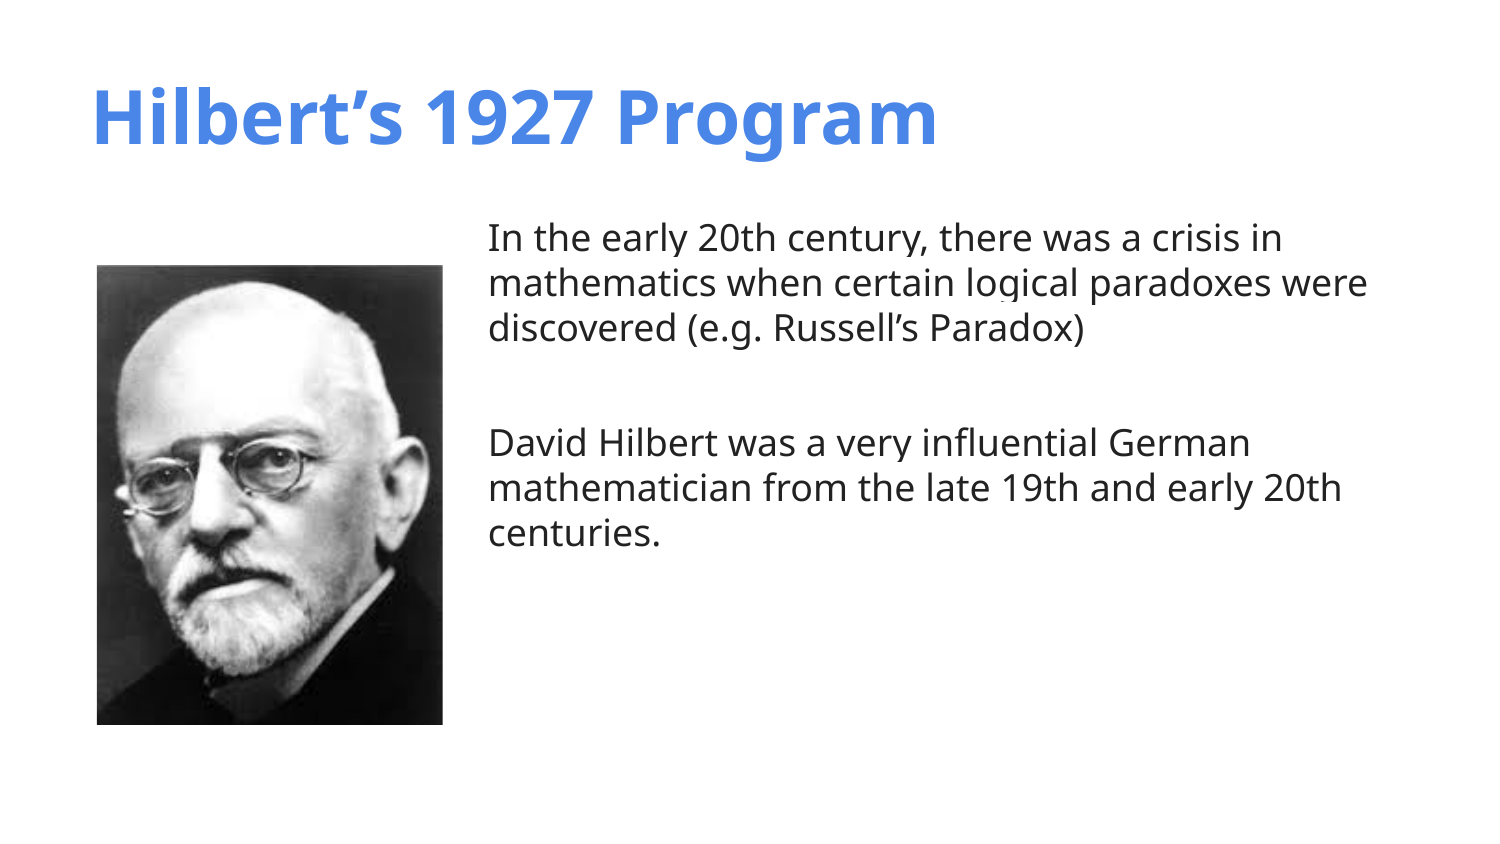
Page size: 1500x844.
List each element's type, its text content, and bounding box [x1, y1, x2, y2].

picture [96, 265, 443, 725]
list In the early 20th century, there was a crisis in mathematics when certain logical paradoxes were discovered (e.g. Russell’s Paradox) David Hilbert was a very influential German mathematician from the late 19th and early 20th centuries. [472, 199, 1398, 811]
title Hilbert’s 1927 Program [75, 33, 1425, 175]
